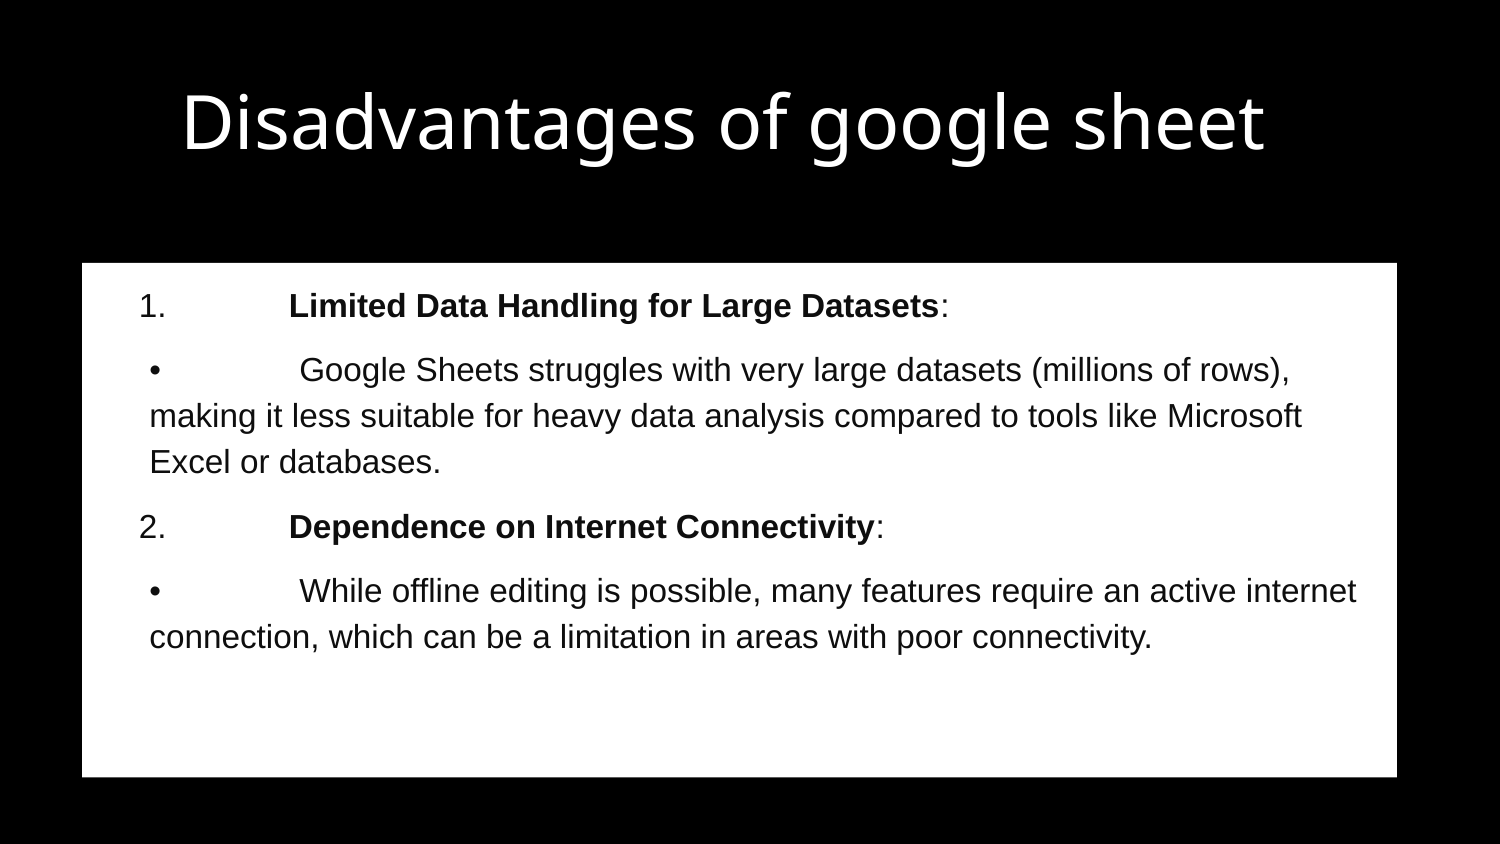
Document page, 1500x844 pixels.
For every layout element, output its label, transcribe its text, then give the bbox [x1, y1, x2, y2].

title Disadvantages of google sheet [87, 35, 1359, 203]
text_box 1. Limited Data Handling for Large Datasets: • Google Sheets struggles with very large datasets (millions of rows), making it less suitable for heavy data analysis compared to tools like Microsoft Excel or databases. 2. Dependence on Internet Connectivity: • While offline editing is possible, many features require an active internet connection, which can be a limitation in areas with poor connectivity. [82, 262, 1397, 778]
